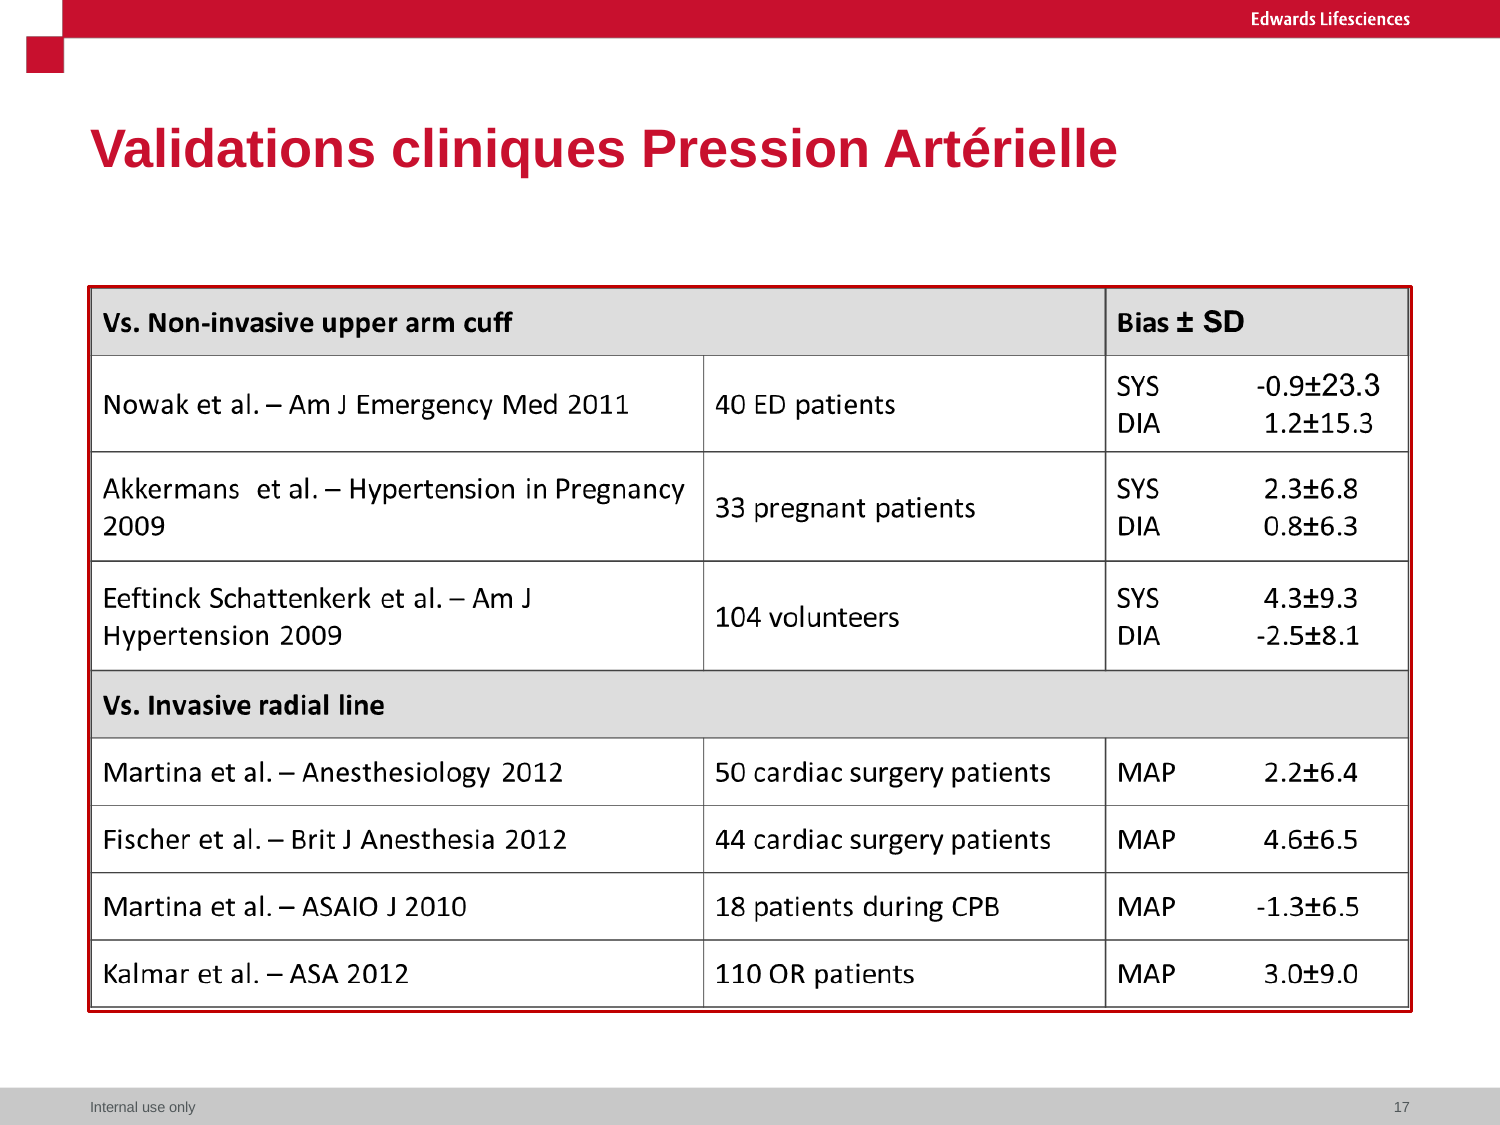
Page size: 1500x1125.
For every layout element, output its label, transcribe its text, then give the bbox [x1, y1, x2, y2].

slide_number 17 [1349, 1087, 1410, 1125]
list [89, 287, 1411, 1011]
title Validations cliniques Pression Artérielle [90, 75, 1410, 225]
